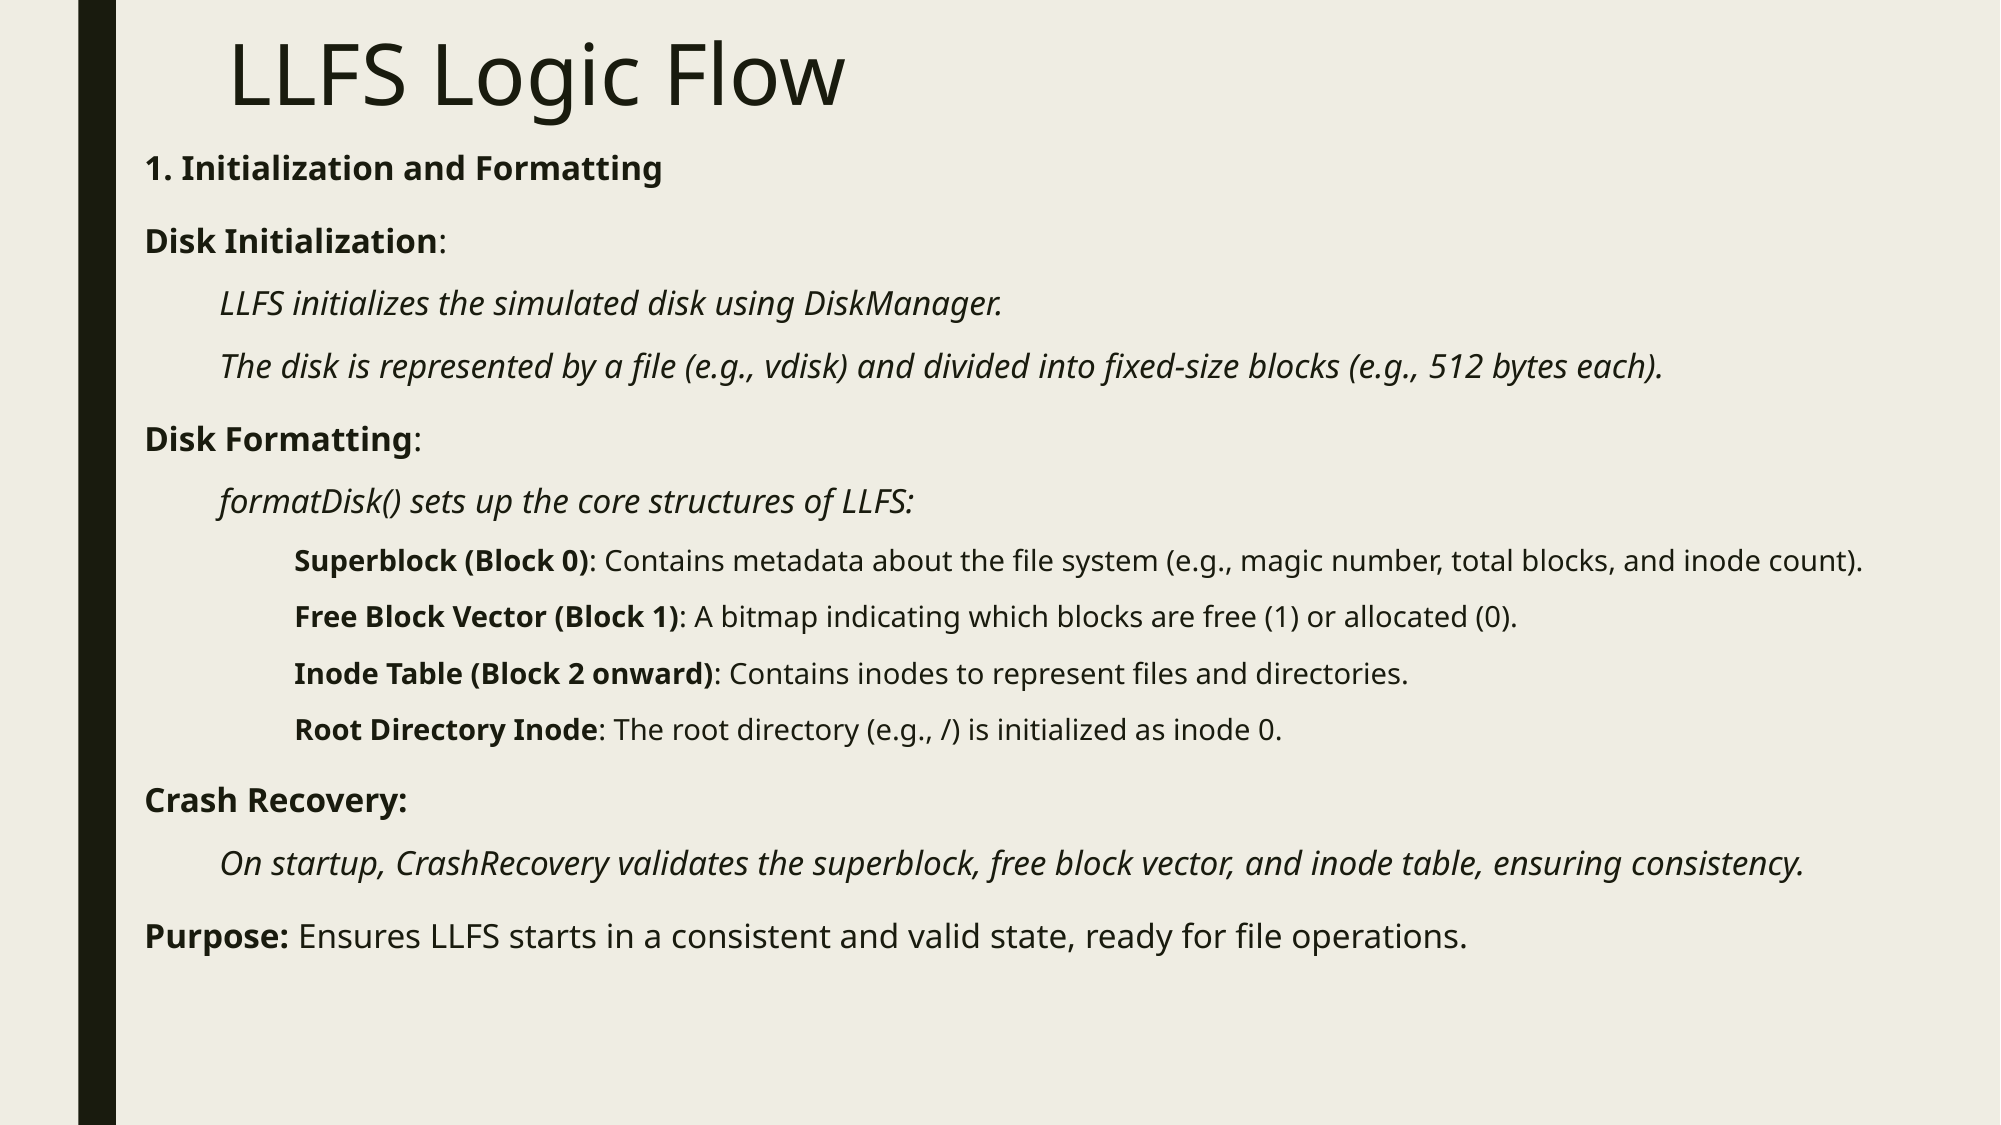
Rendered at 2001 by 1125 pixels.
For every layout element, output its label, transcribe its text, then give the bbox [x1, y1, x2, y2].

title LLFS Logic Flow [212, 25, 1788, 131]
list 1. Initialization and Formatting Disk Initialization: LLFS initializes the simulated disk using DiskManager. The disk is represented by a file (e.g., vdisk) and divided into fixed-size blocks (e.g., 512 bytes each). Disk Formatting: formatDisk() sets up the core structures of LLFS: Superblock (Block 0): Contains metadata about the file system (e.g., magic number, total blocks, and inode count). Free Block Vector (Block 1): A bitmap indicating which blocks are free (1) or allocated (0). Inode Table (Block 2 onward): Contains inodes to represent files and directories. Root Directory Inode: The root directory (e.g., /) is initialized as inode 0. Crash Recovery: On startup, CrashRecovery validates the superblock, free block vector, and inode table, ensuring consistency. Purpose: Ensures LLFS starts in a consistent and valid state, ready for file operations. [129, 131, 2000, 1097]
